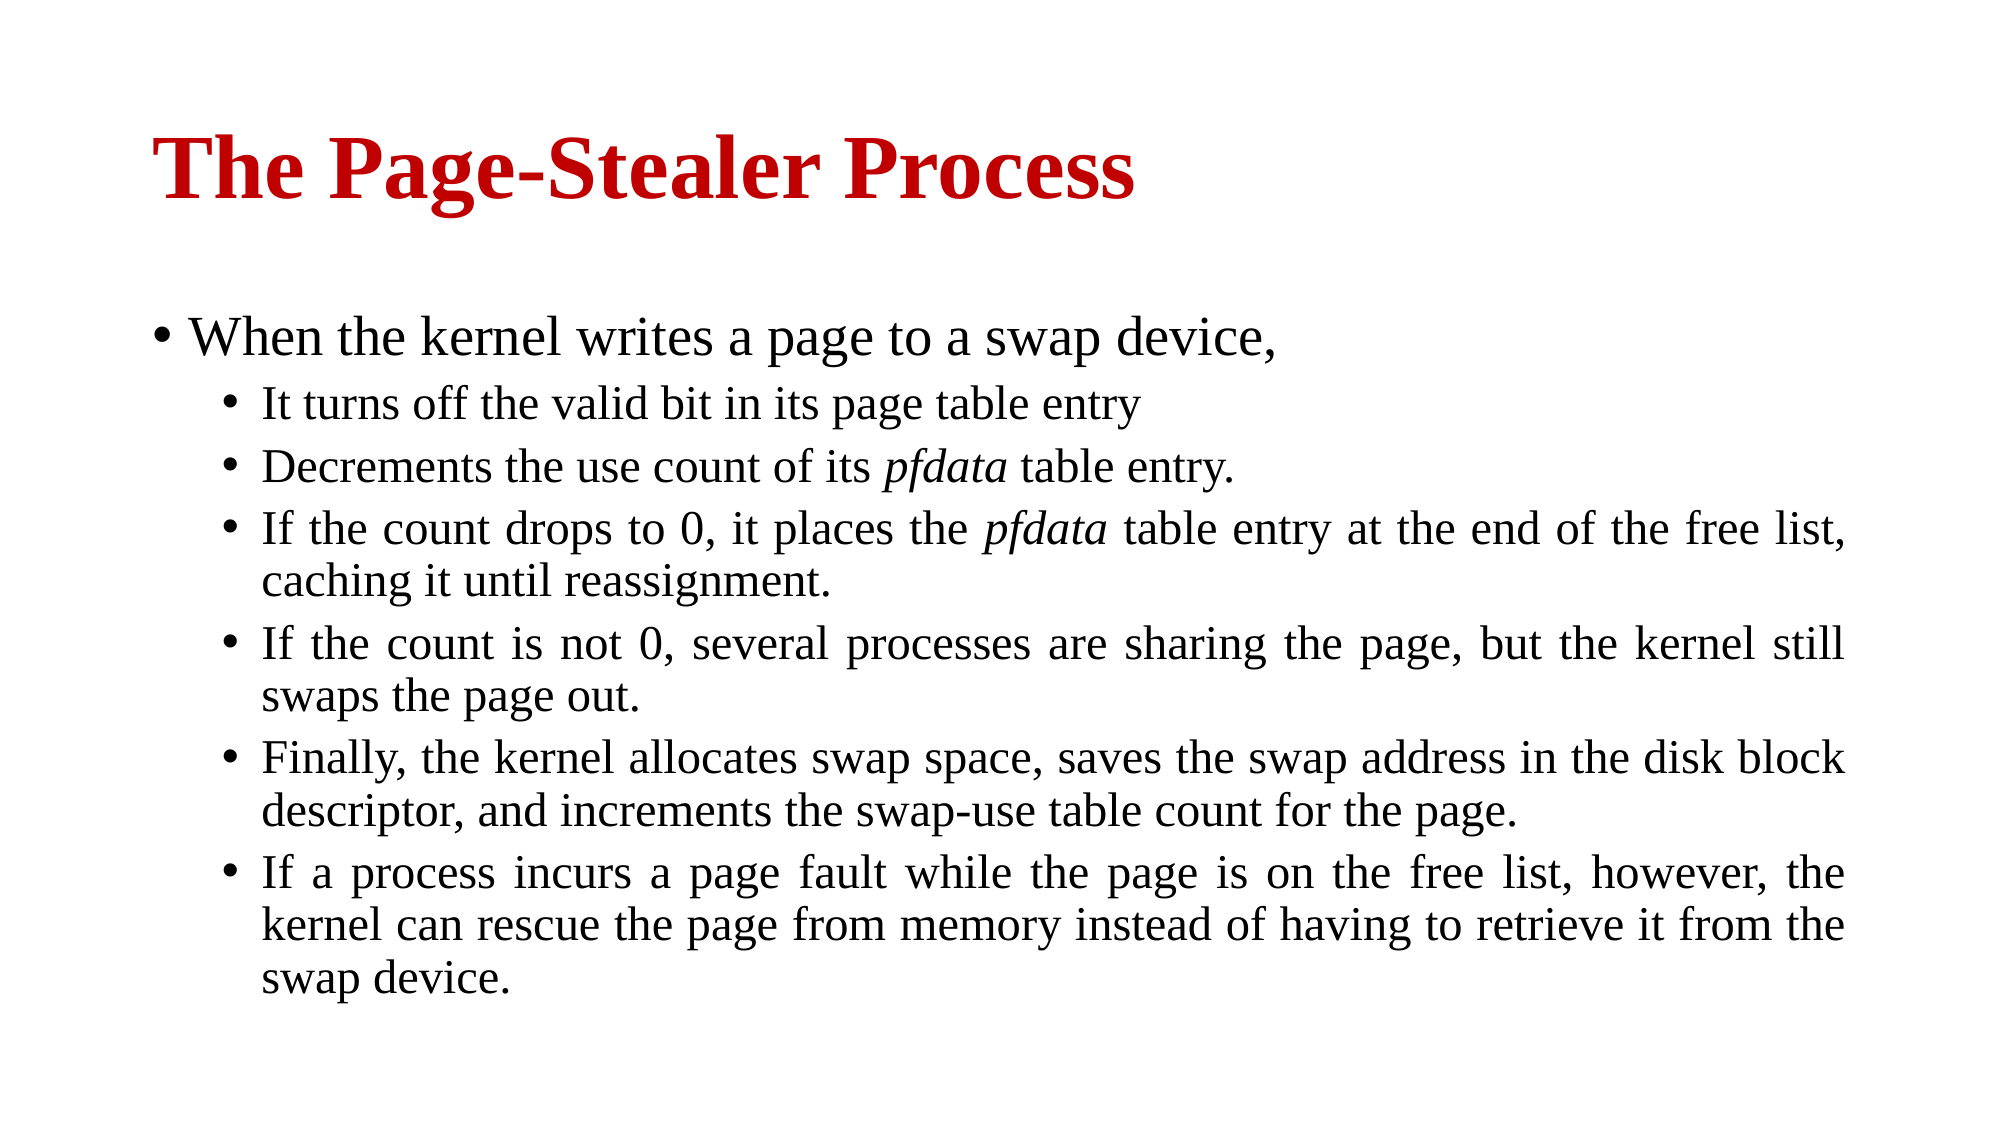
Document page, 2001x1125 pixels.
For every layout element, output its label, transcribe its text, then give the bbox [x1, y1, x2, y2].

list When the kernel writes a page to a swap device, It turns off the valid bit in its page table entry Decrements the use count of its pfdata table entry. If the count drops to 0, it places the pfdata table entry at the end of the free list, caching it until reassignment. If the count is not 0, several processes are sharing the page, but the kernel still swaps the page out. Finally, the kernel allocates swap space, saves the swap address in the disk block descriptor, and increments the swap-use table count for the page. If a process incurs a page fault while the page is on the free list, however, the kernel can rescue the page from memory instead of having to retrieve it from the swap device. [137, 299, 1863, 1014]
title The Page-Stealer Process [137, 59, 1863, 278]
